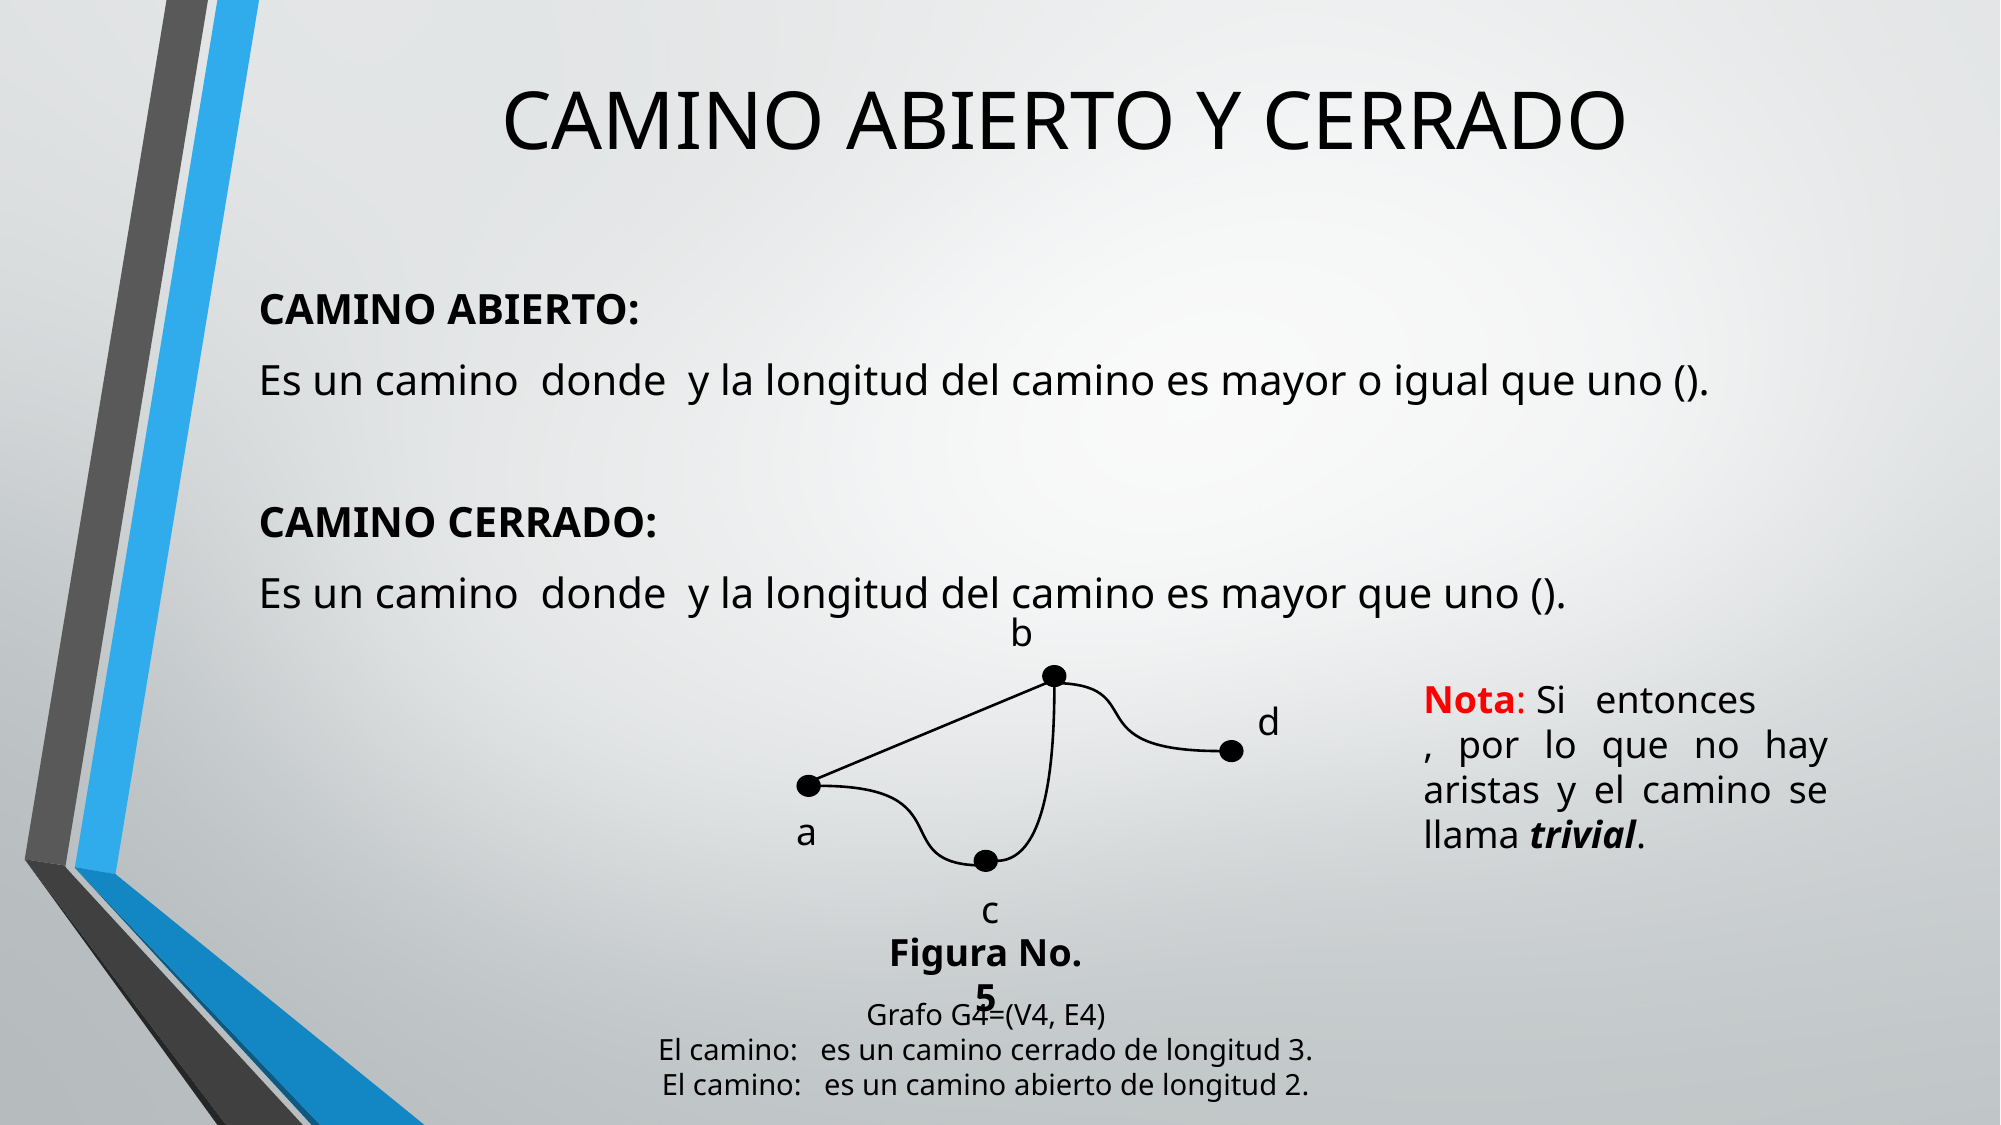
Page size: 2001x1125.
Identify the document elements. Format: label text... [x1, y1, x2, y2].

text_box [819, 785, 984, 866]
text_box [1042, 665, 1067, 685]
text_box a [781, 800, 819, 860]
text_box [816, 682, 1047, 780]
title CAMINO ABIERTO Y CERRADO [243, 62, 1887, 174]
text_box [1219, 740, 1244, 763]
text_box c [966, 878, 1042, 939]
text_box Figura No. 5 [871, 921, 1100, 1027]
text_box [996, 685, 1055, 862]
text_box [1050, 682, 1221, 752]
text_box [975, 849, 998, 872]
text_box [796, 774, 821, 797]
text_box b [995, 601, 1071, 661]
text_box d [1242, 690, 1318, 751]
